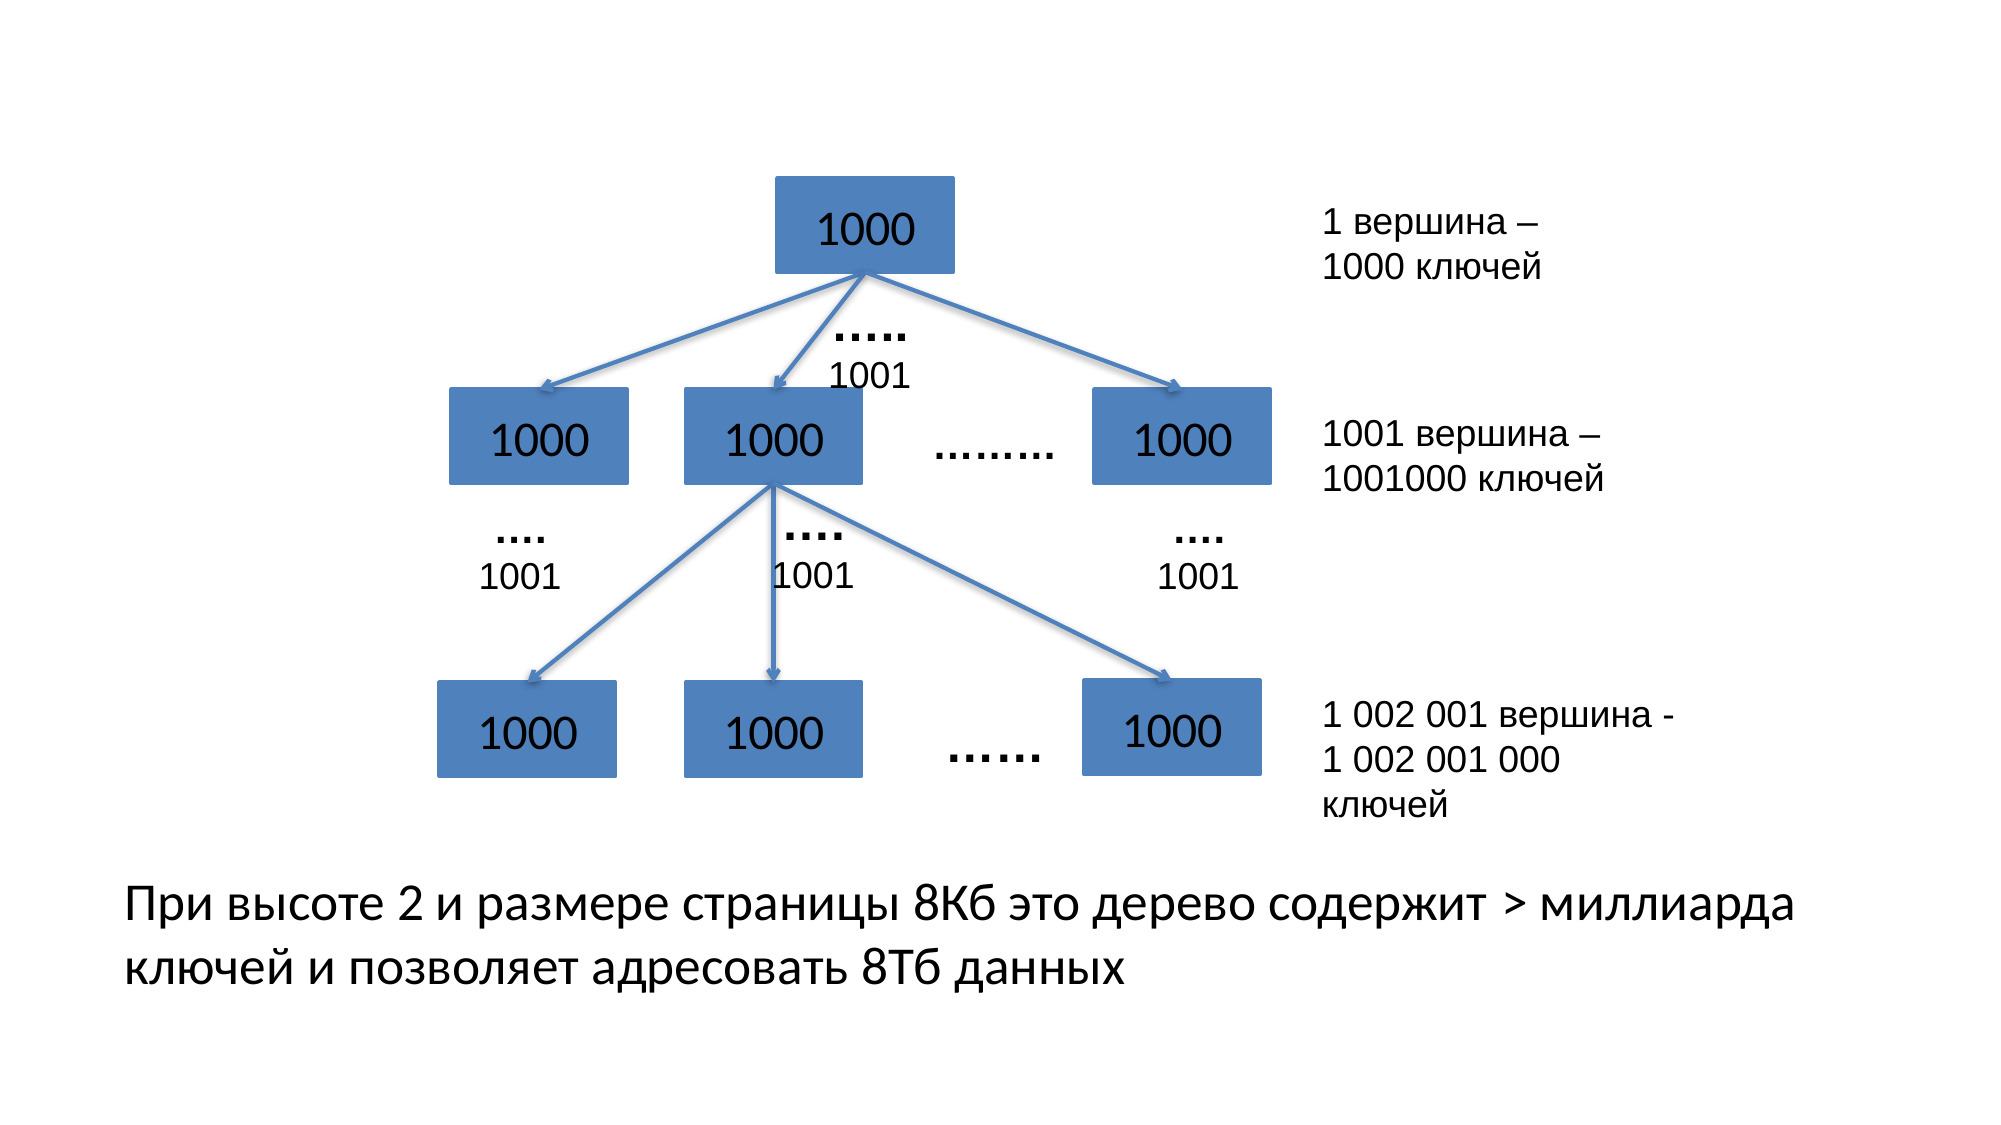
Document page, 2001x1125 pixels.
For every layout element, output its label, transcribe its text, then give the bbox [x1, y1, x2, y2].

text_box 1000 [775, 176, 955, 270]
text_box ….. 1001 [813, 398, 926, 404]
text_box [773, 271, 863, 390]
text_box ……… [917, 410, 1073, 476]
list При высоте 2 и размере страницы 8Кб это дерево содержит > миллиарда ключей и позволяет адресовать 8Тб данных [99, 262, 1900, 1005]
text_box …. 1001 [1176, 494, 1255, 605]
text_box 1000 [437, 680, 617, 778]
text_box 1 вершина – 1000 ключей [1307, 190, 1603, 295]
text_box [773, 482, 1173, 681]
text_box 1000 [684, 398, 863, 481]
text_box 1000 [684, 689, 863, 778]
text_box 1000 [449, 387, 629, 485]
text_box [527, 482, 771, 683]
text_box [538, 271, 772, 390]
text_box …… [929, 704, 1060, 780]
text_box 1000 [1082, 678, 1262, 776]
text_box 1001 вершина – 1001000 ключей [1307, 401, 1644, 507]
text_box 1000 [1092, 387, 1272, 485]
text_box 1 002 001 вершина -1 002 001 000 ключей [1307, 682, 1705, 833]
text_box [864, 271, 1183, 390]
text_box …. 1001 [463, 494, 522, 605]
